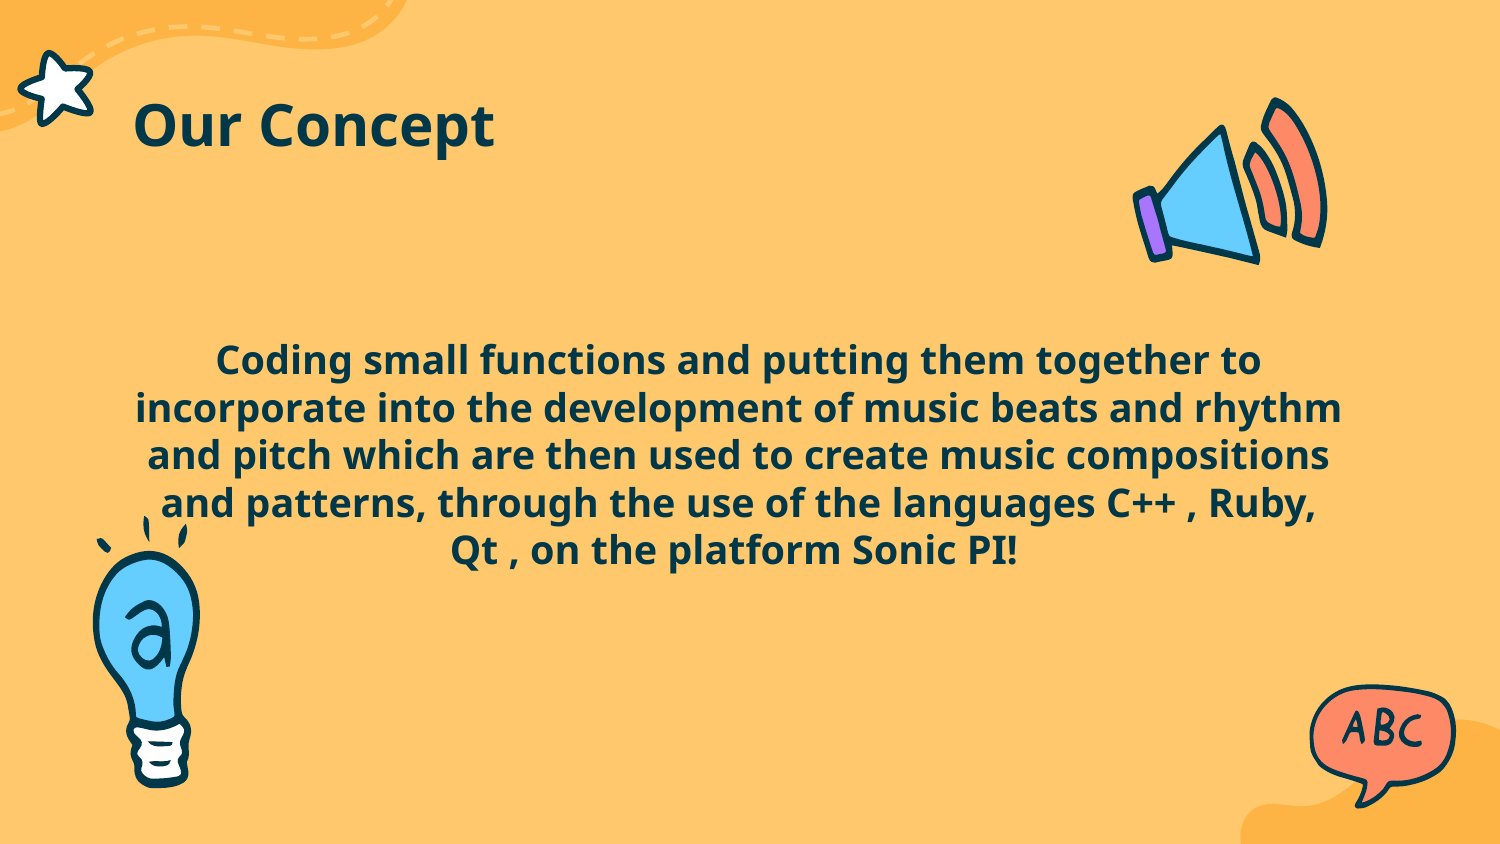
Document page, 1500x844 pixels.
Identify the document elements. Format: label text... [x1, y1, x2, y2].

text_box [1308, 684, 1457, 809]
list Coding small functions and putting them together to incorporate into the development of music beats and rhythm and pitch which are then used to create music compositions and patterns, through the use of the languages C++ , Ruby, Qt , on the platform Sonic PI! [106, 177, 1373, 739]
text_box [1132, 112, 1326, 271]
title Our Concept [116, 72, 1383, 167]
text_box [37, 99, 41, 116]
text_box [93, 515, 204, 790]
text_box [20, 53, 91, 124]
